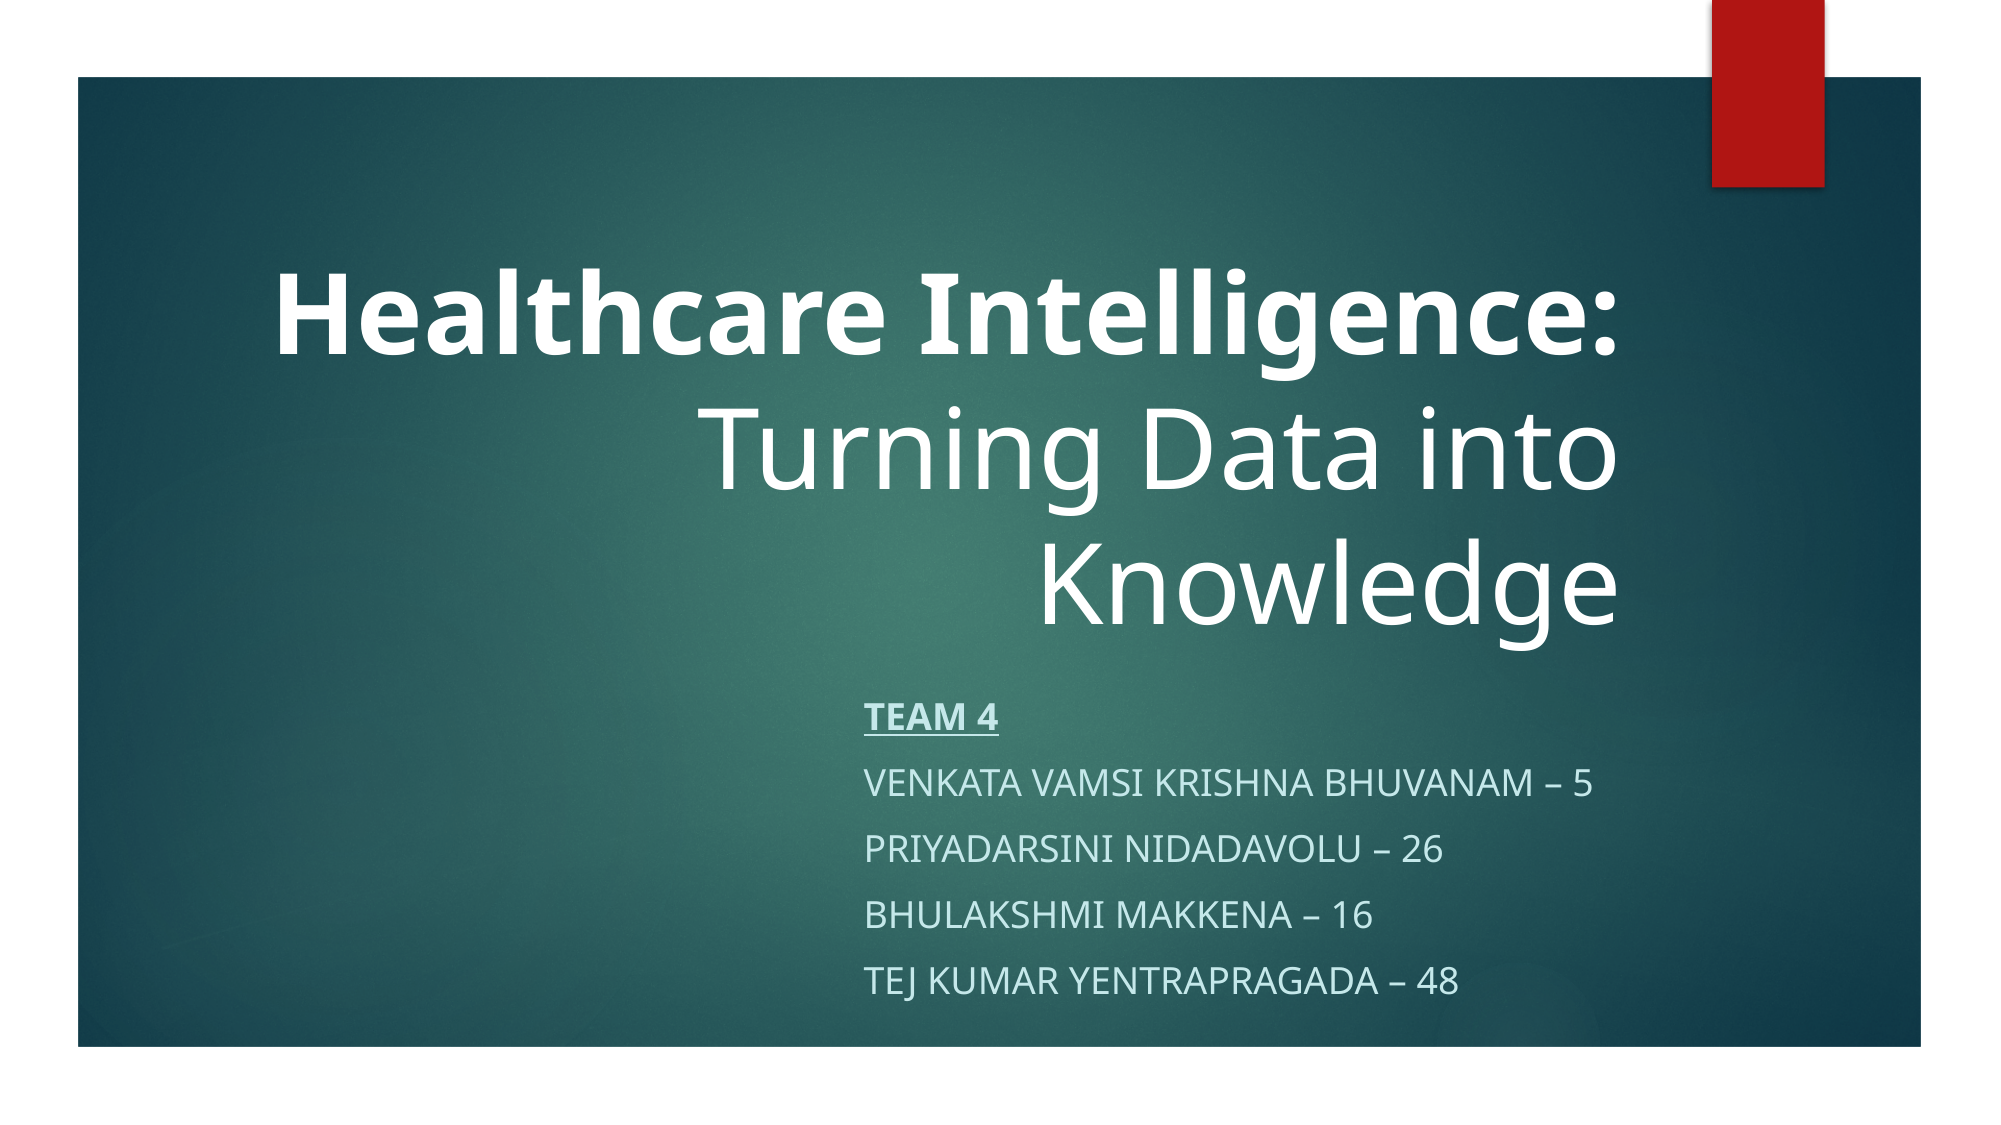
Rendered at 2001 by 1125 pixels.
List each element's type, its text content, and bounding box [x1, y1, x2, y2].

title Healthcare Intelligence: Turning Data into Knowledge [189, 215, 1638, 656]
subtitle Team 4 Venkata Vamsi Krishna Bhuvanam – 5 Priyadarsini nidadavolu – 26 Bhulakshmi makkena – 16 Tej Kumar Yentrapragada – 48 [848, 685, 1638, 1033]
